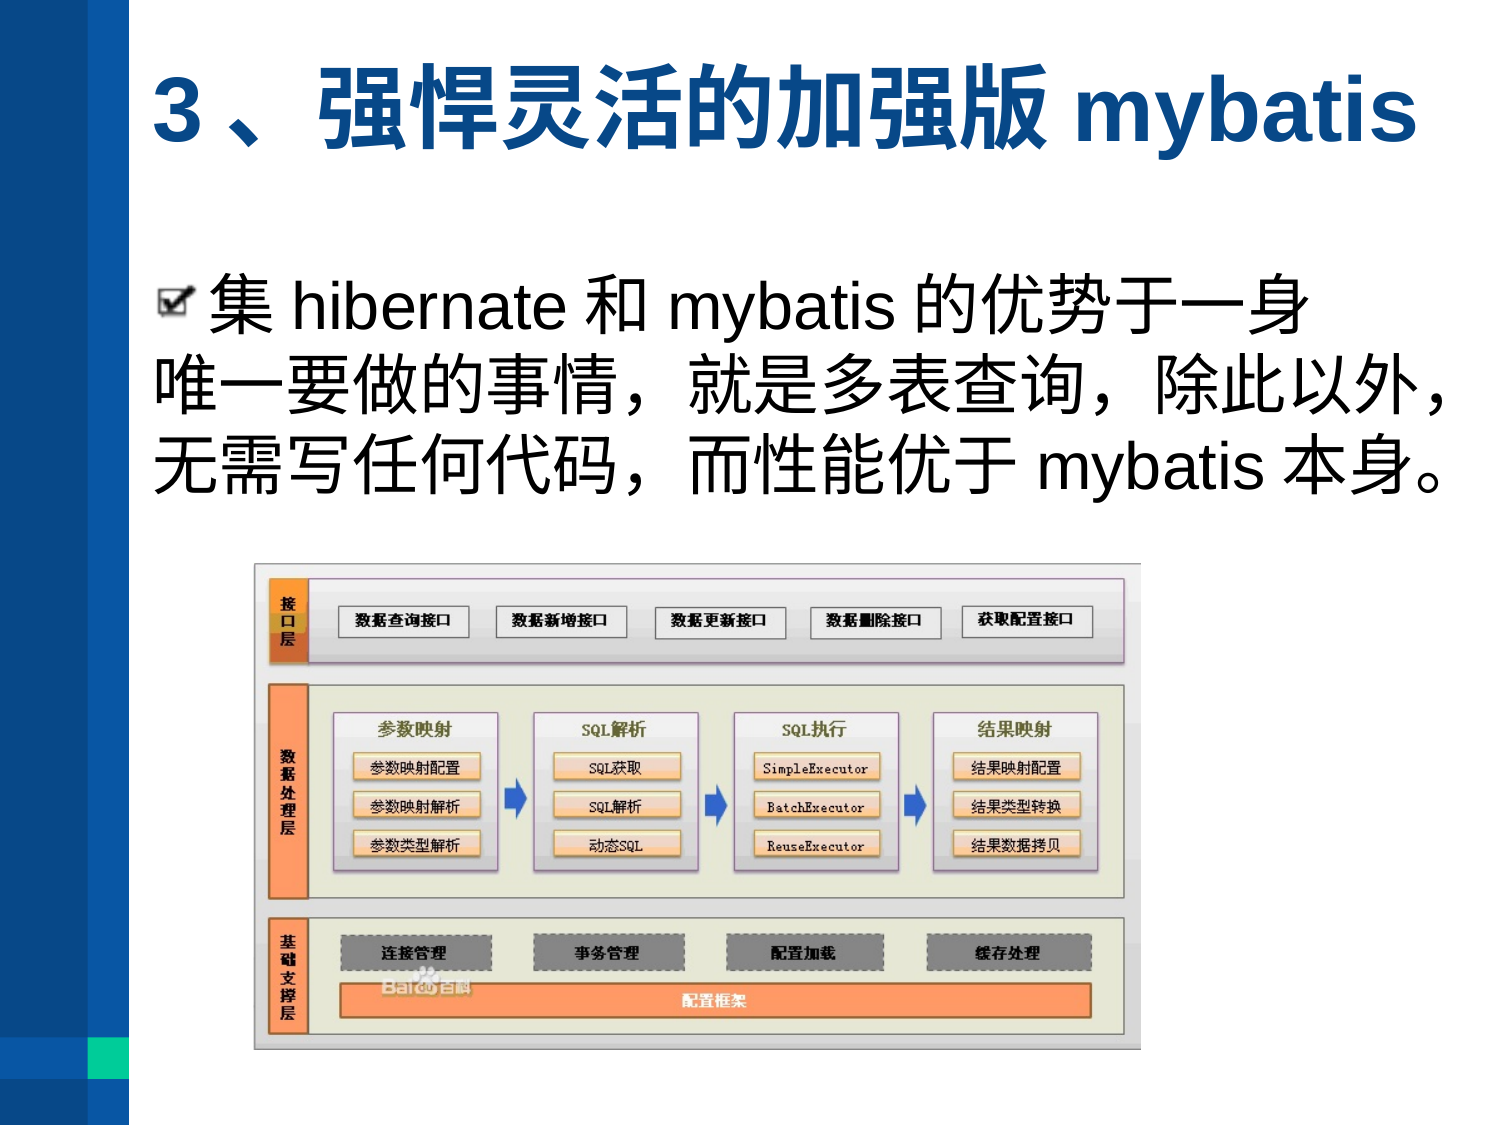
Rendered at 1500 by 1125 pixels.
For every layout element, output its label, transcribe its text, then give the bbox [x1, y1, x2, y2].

picture [253, 562, 1141, 1051]
picture [152, 276, 204, 329]
list 集hibernate和mybatis的优势于一身 唯一要做的事情，就是多表查询，除此以外， 无需写任何代码，而性能优于mybatis本身。 [137, 254, 1451, 989]
title 3、强悍灵活的加强版mybatis [137, 32, 1451, 221]
